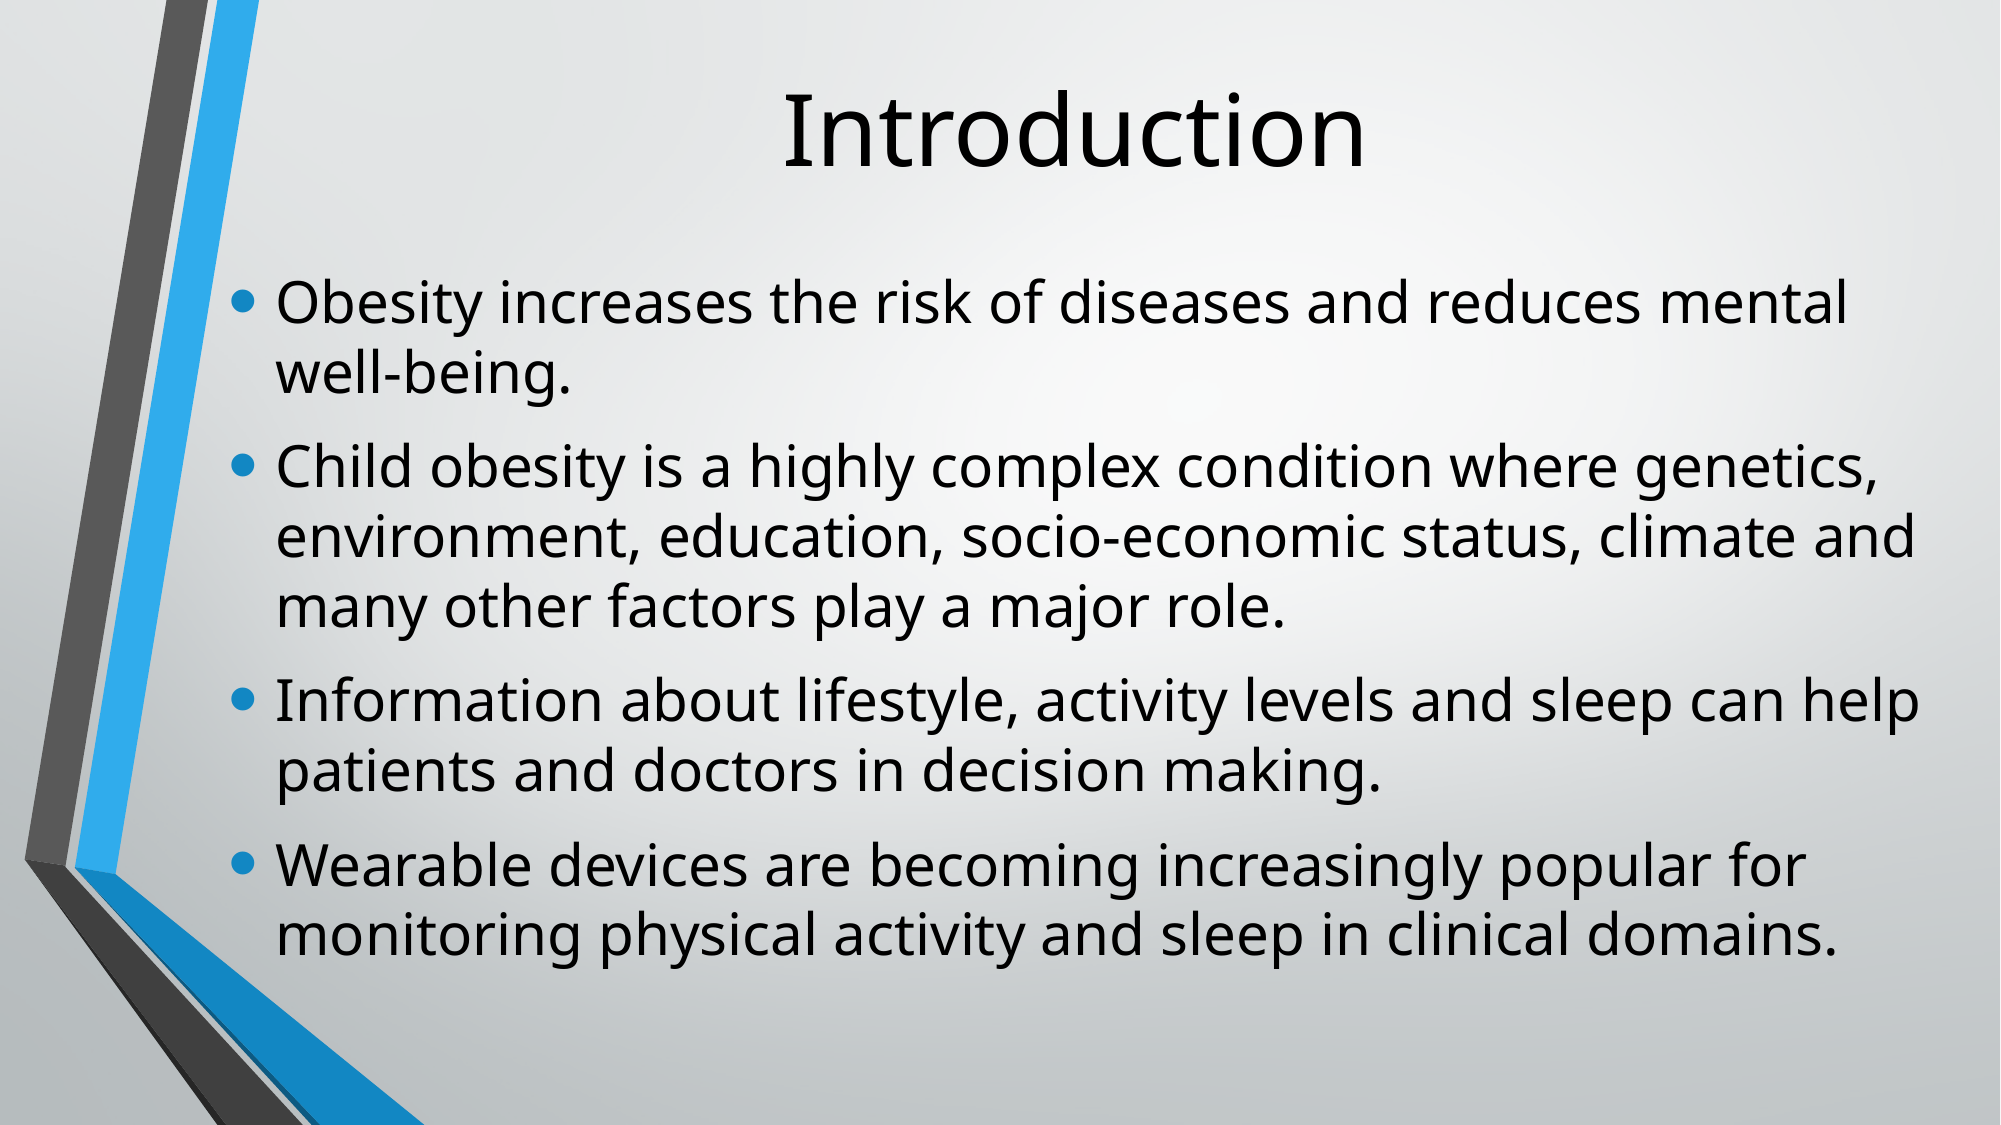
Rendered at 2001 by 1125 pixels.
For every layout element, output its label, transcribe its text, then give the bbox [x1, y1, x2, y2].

title Introduction [213, 22, 1939, 197]
list Obesity increases the risk of diseases and reduces mental well-being. Child obesity is a highly complex condition where genetics, environment, education, socio-economic status, climate and many other factors play a major role. Information about lifestyle, activity levels and sleep can help patients and doctors in decision making. Wearable devices are becoming increasingly popular for monitoring physical activity and sleep in clinical domains. [213, 197, 1964, 1036]
